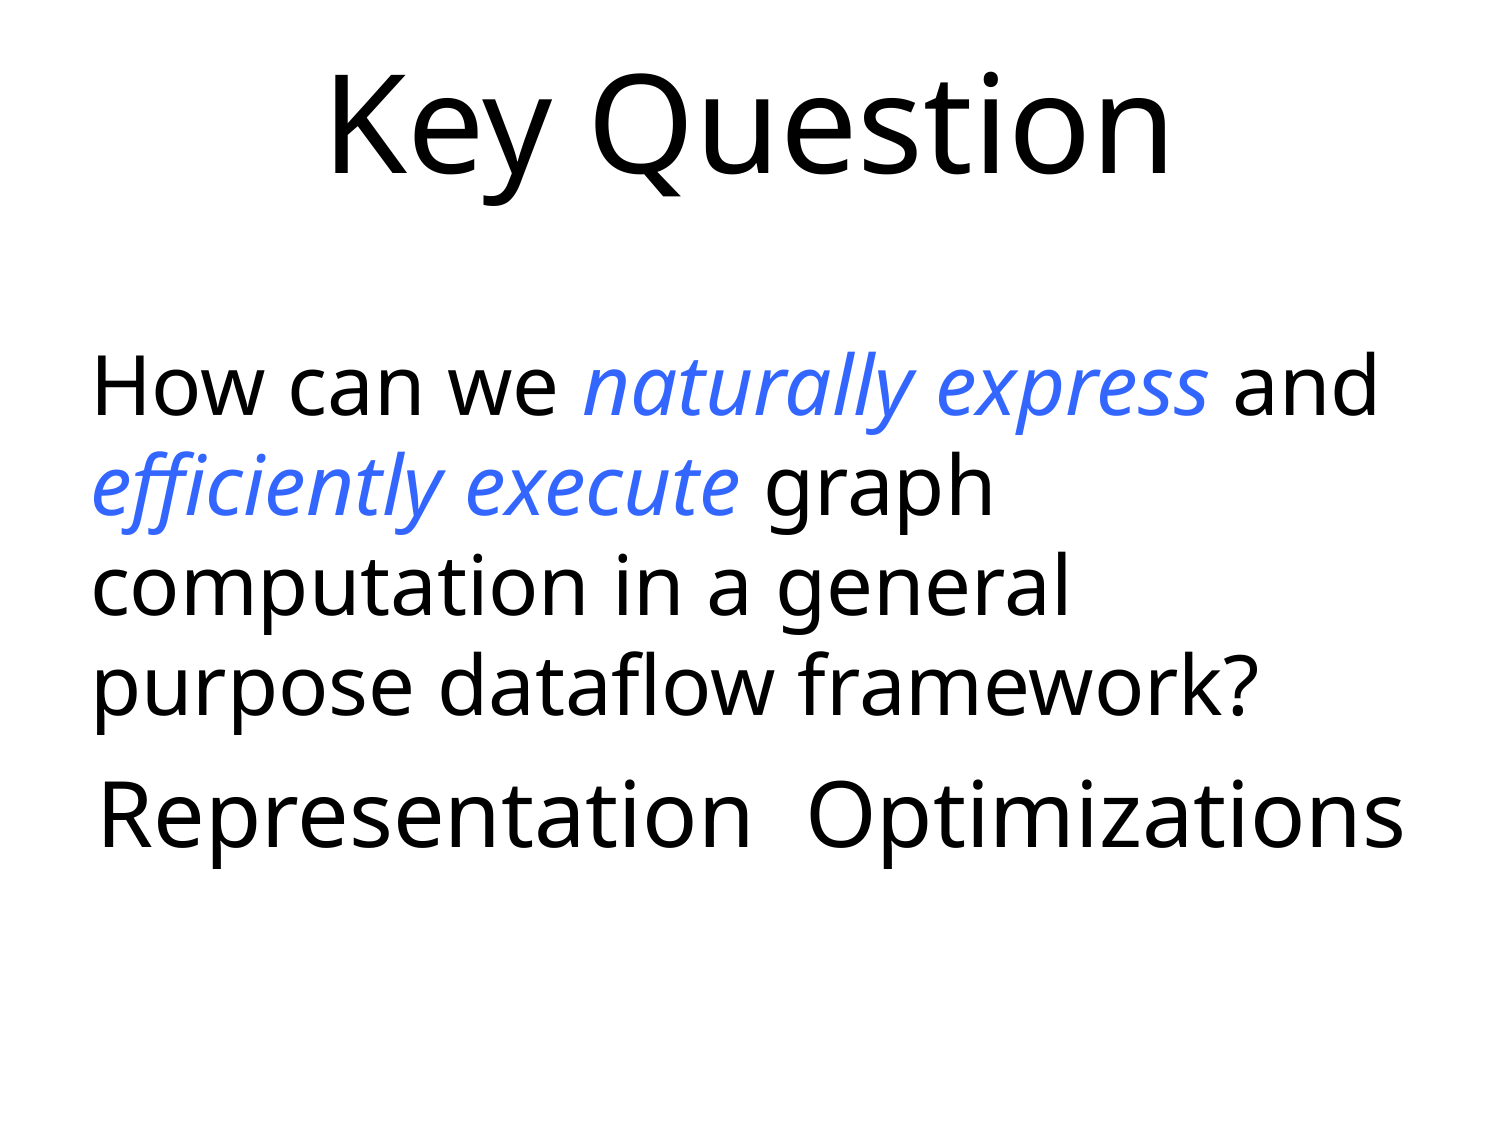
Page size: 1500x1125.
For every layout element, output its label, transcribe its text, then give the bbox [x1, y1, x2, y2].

list How can we naturally express and efficiently execute graph computation in a general purpose dataflow framework? [74, 324, 1426, 787]
text_box Optimizations [790, 748, 1422, 874]
title Key Question [74, 24, 1426, 213]
text_box Representation [81, 748, 771, 874]
